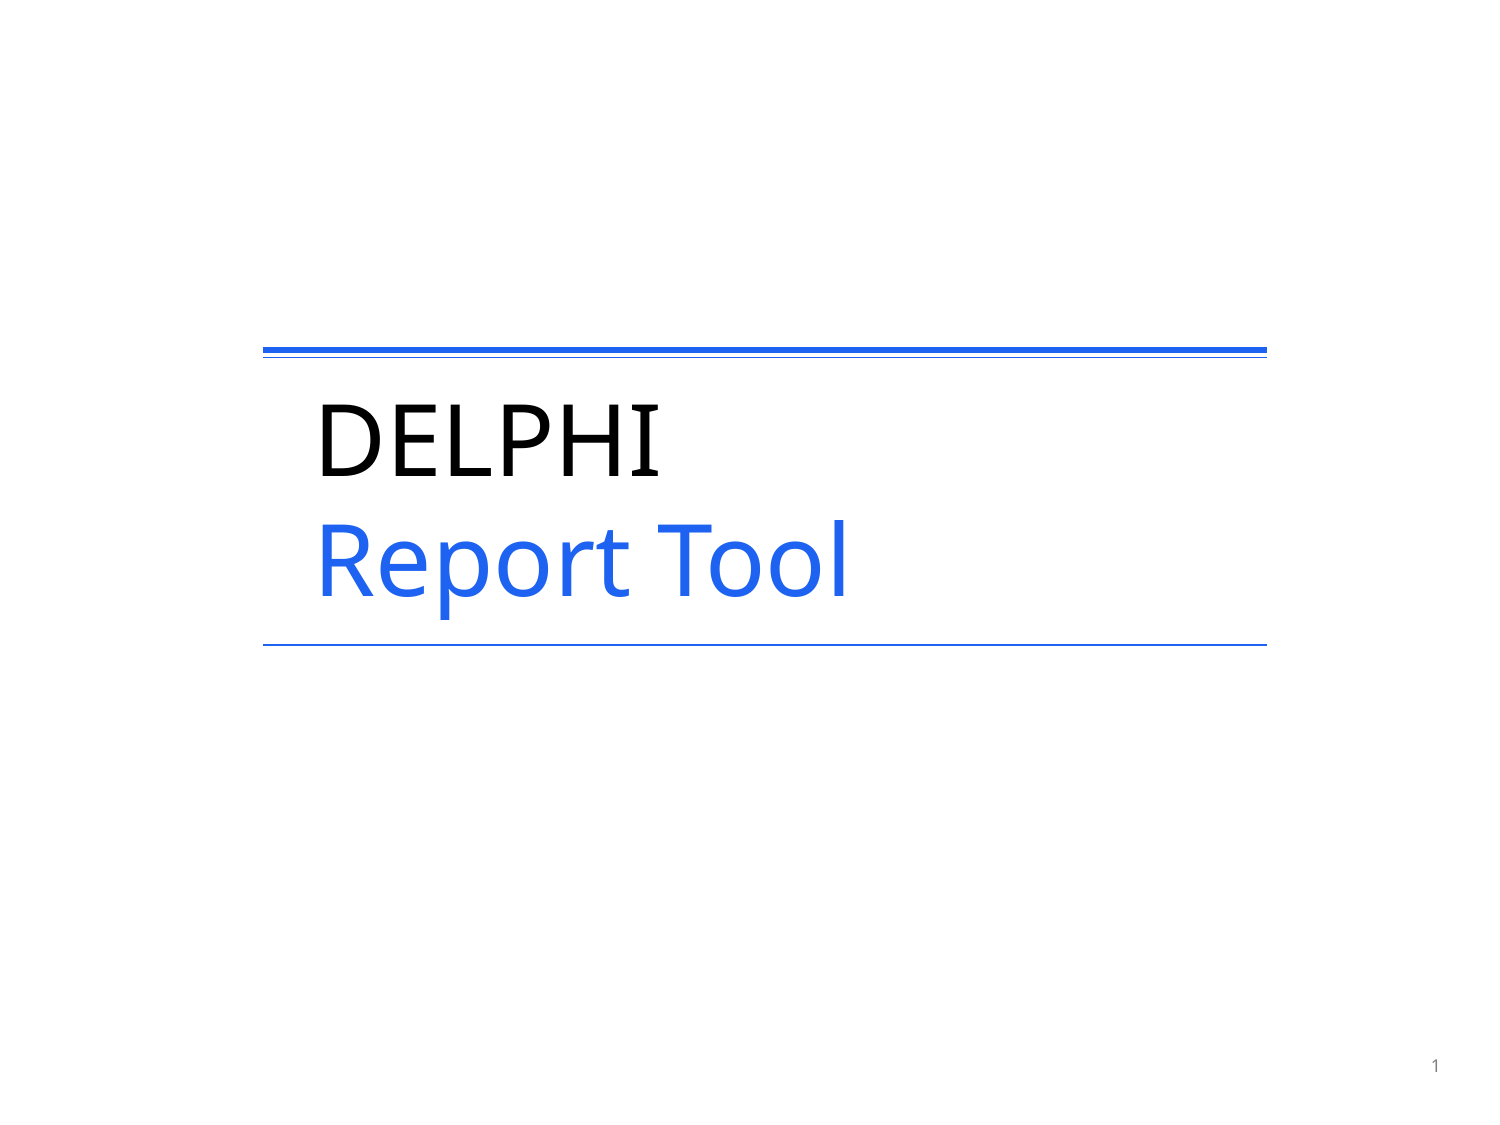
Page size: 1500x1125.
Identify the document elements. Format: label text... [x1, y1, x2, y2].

text_box DELPHI Report Tool [298, 368, 1244, 624]
